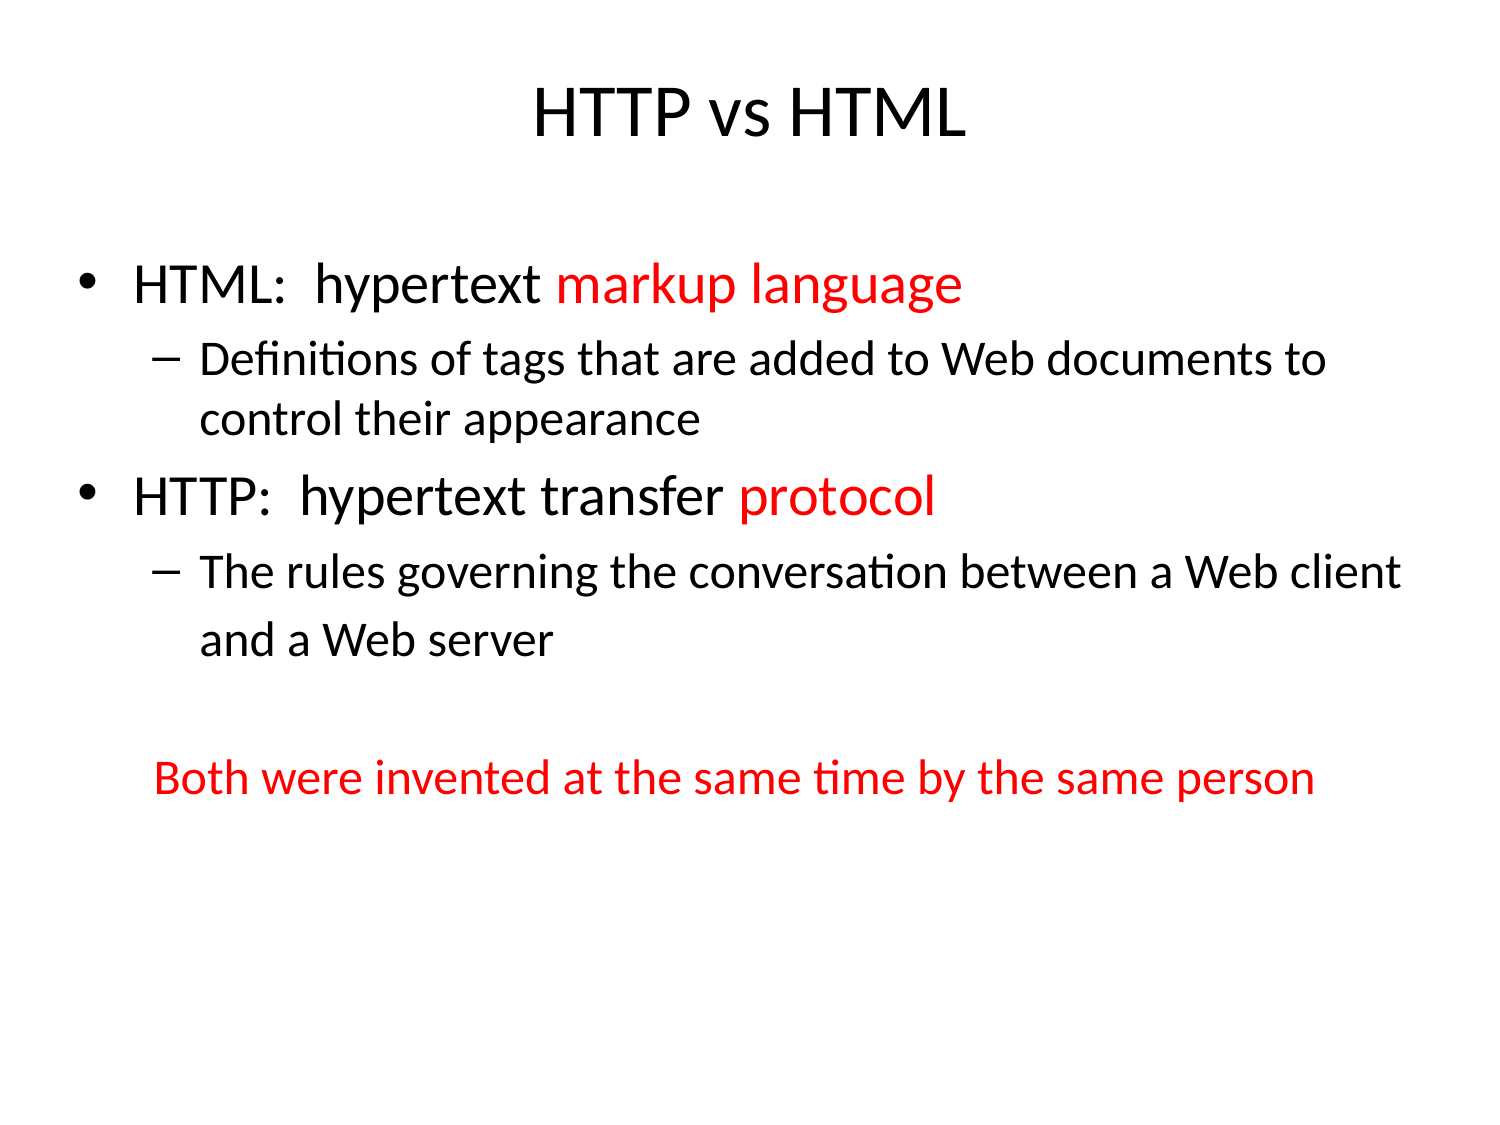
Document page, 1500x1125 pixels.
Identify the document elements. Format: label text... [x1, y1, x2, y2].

list HTML: hypertext markup language Definitions of tags that are added to Web documents to control their appearance HTTP: hypertext transfer protocol The rules governing the conversation between a Web client and a Web server [62, 237, 1425, 688]
text_box Both were invented at the same time by the same person [138, 737, 1332, 813]
title HTTP vs HTML [75, 50, 1425, 163]
